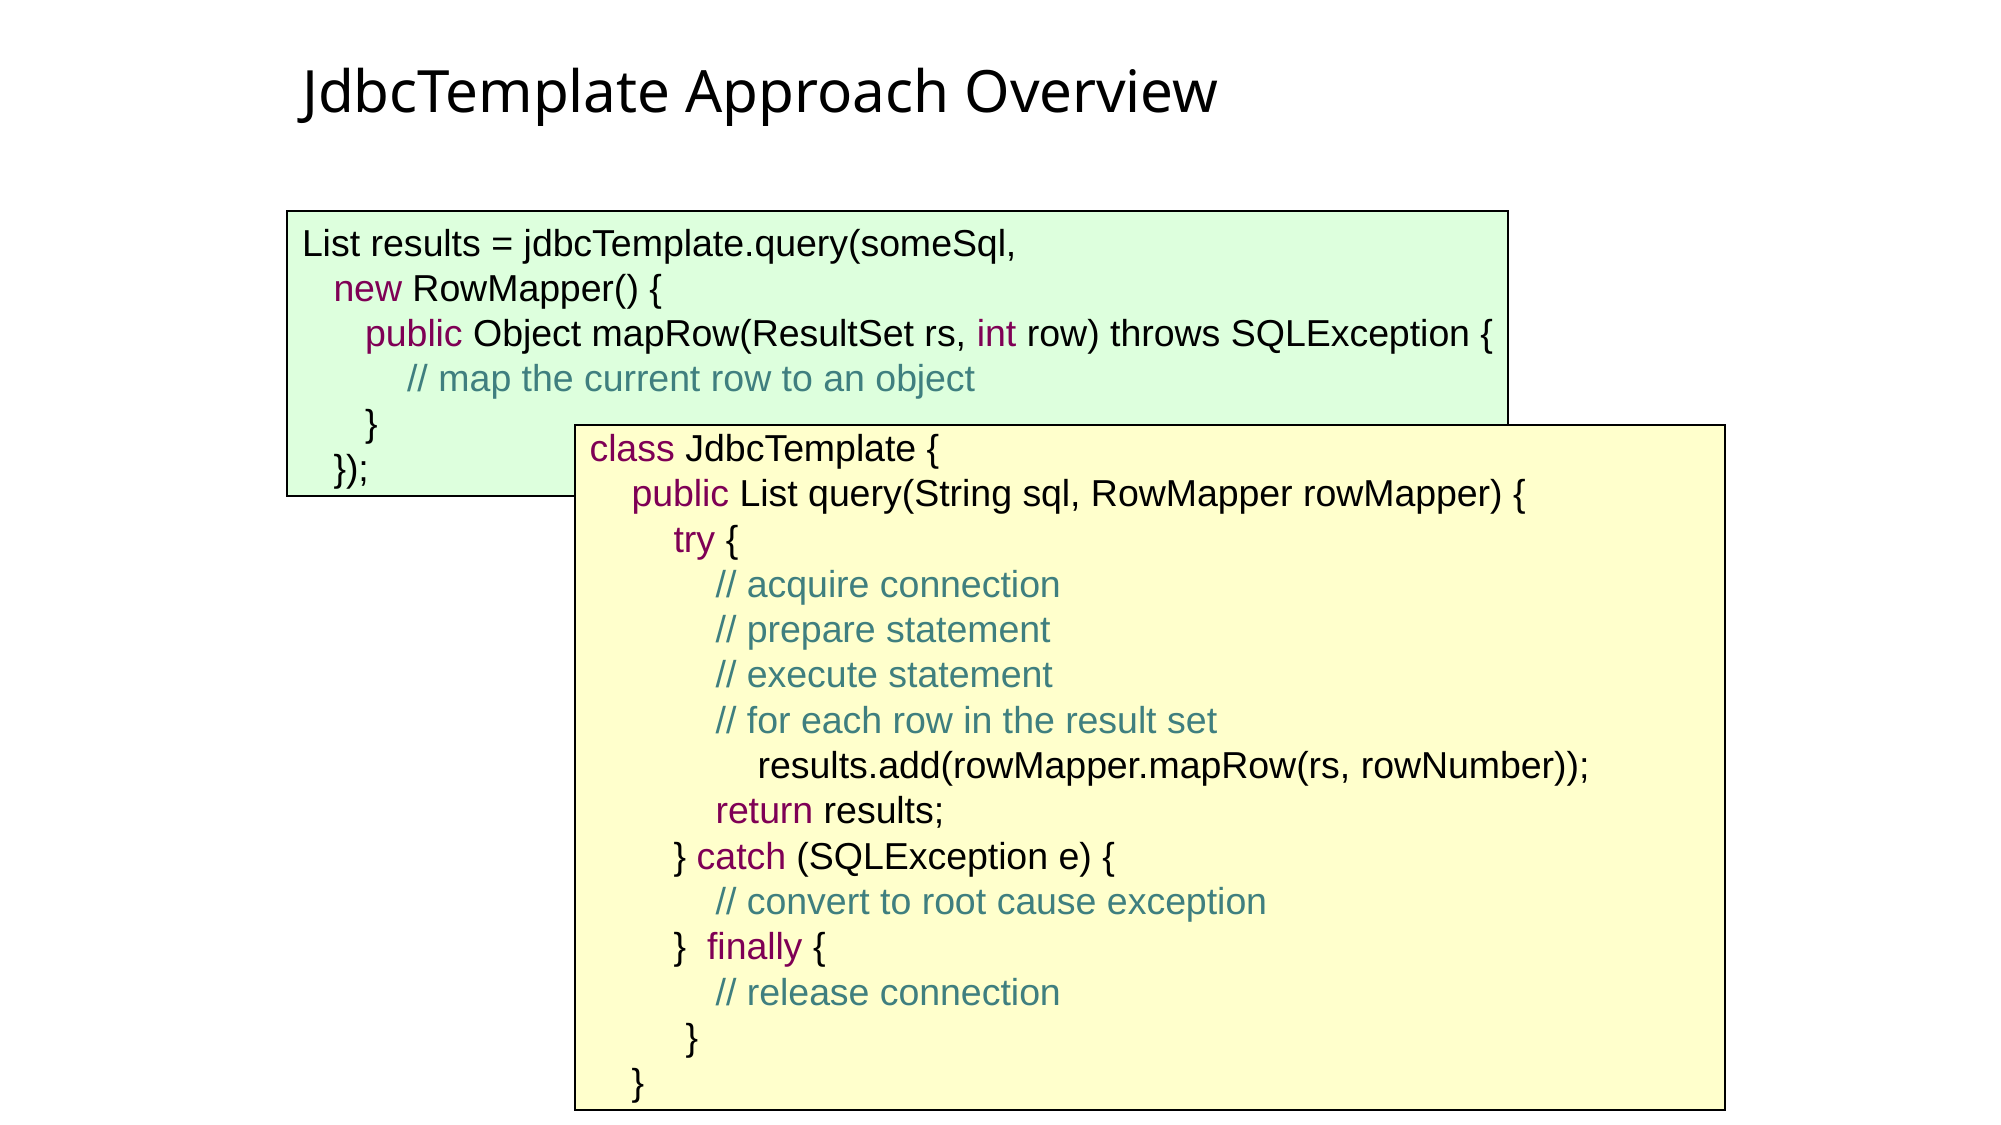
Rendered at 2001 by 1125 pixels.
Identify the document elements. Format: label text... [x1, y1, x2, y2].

title JdbcTemplate Approach Overview [287, 0, 1563, 196]
text_box List results = jdbcTemplate.query(someSql, new RowMapper() { public Object mapRow(ResultSet rs, int row) throws SQLException { // map the current row to an object } }); [287, 210, 1509, 497]
text_box class JdbcTemplate { public List query(String sql, RowMapper rowMapper) { try { // acquire connection // prepare statement // execute statement // for each row in the result set results.add(rowMapper.mapRow(rs, rowNumber)); return results; } catch (SQLException e) { // convert to root cause exception } finally { // release connection } } [574, 425, 1725, 1111]
